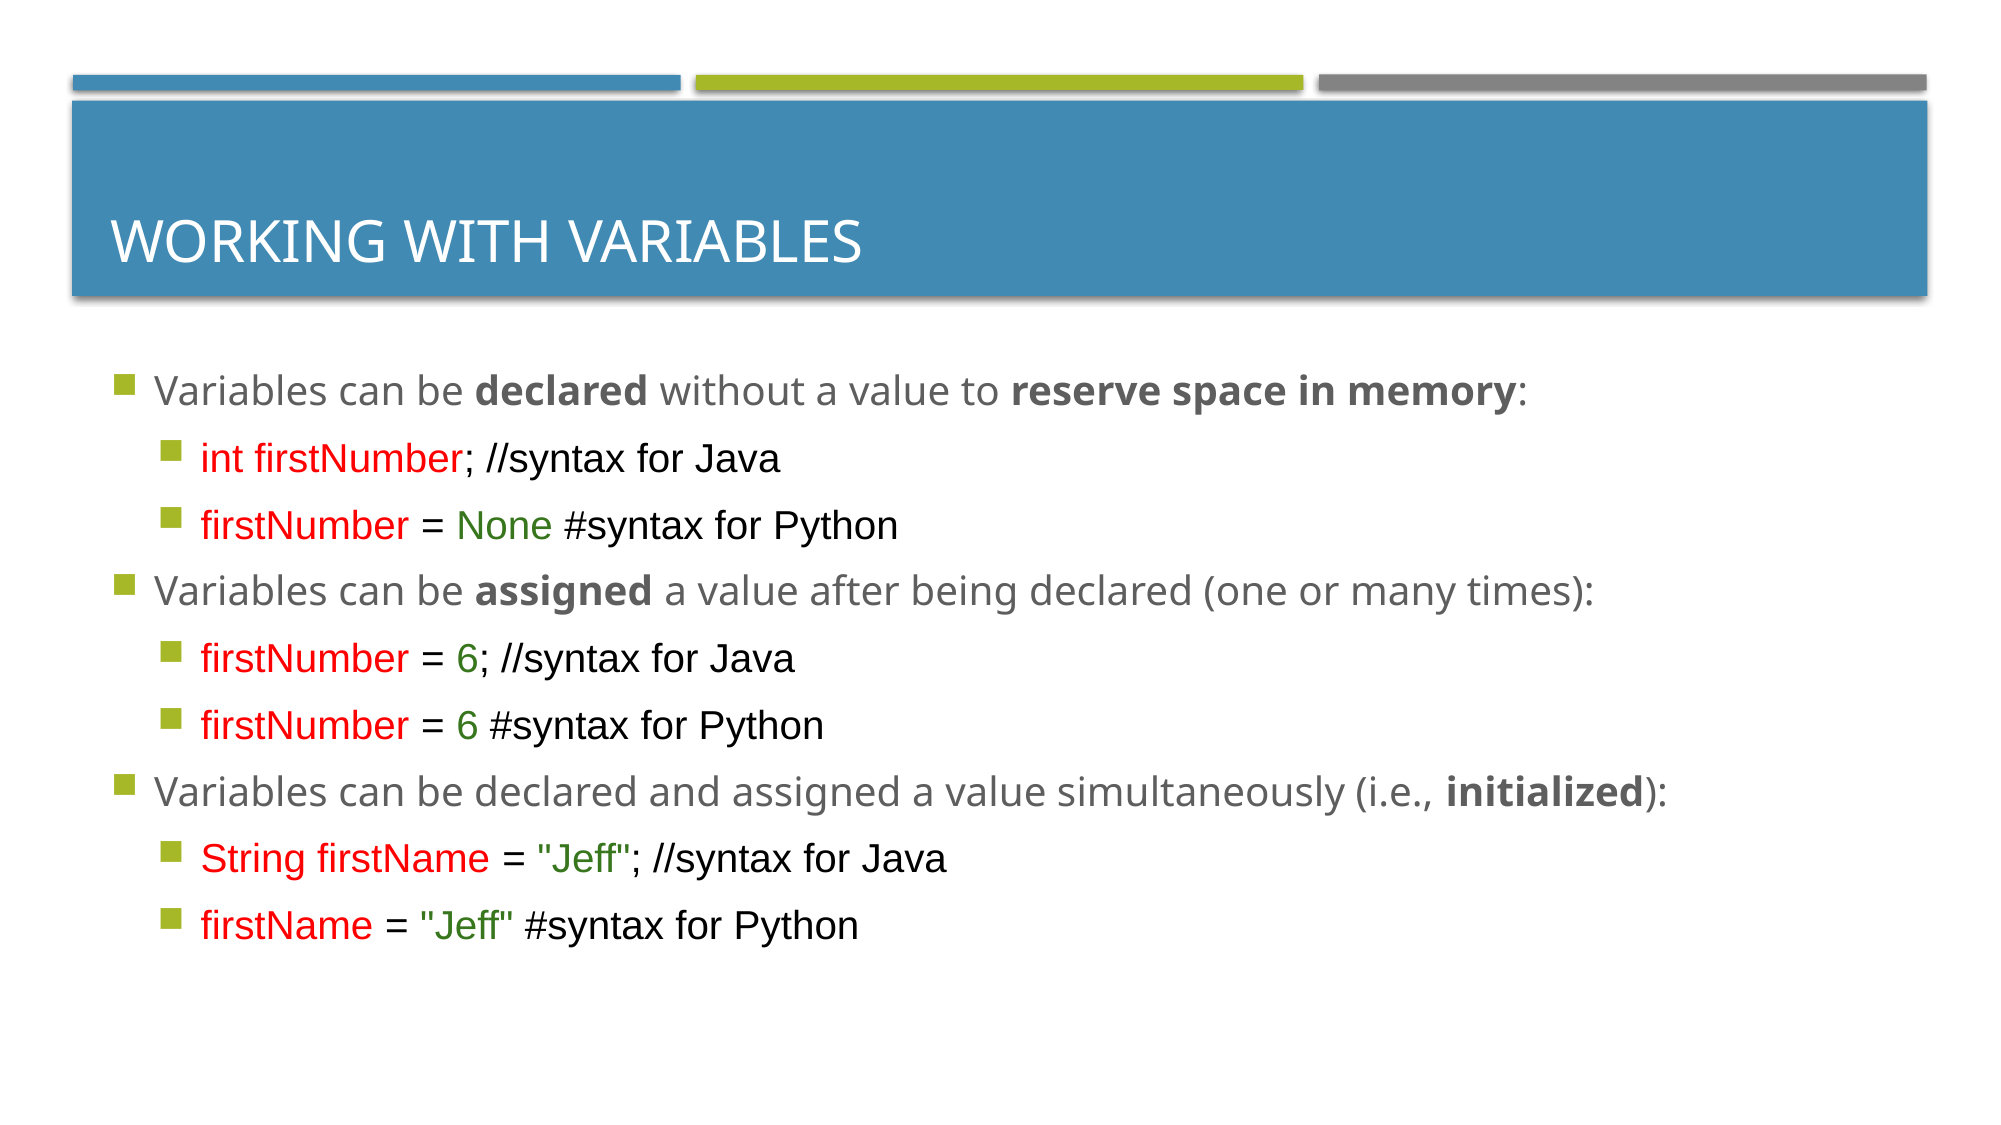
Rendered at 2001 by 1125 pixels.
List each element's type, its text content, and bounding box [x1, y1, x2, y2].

title Working with Variables [95, 115, 1905, 282]
list Variables can be declared without a value to reserve space in memory: int firstNumber; //syntax for Java firstNumber = None #syntax for Python Variables can be assigned a value after being declared (one or many times): firstNumber = 6; //syntax for Java firstNumber = 6 #syntax for Python Variables can be declared and assigned a value simultaneously (i.e., initialized): String firstName = "Jeff"; //syntax for Java firstName = "Jeff" #syntax for Python [95, 357, 1905, 962]
